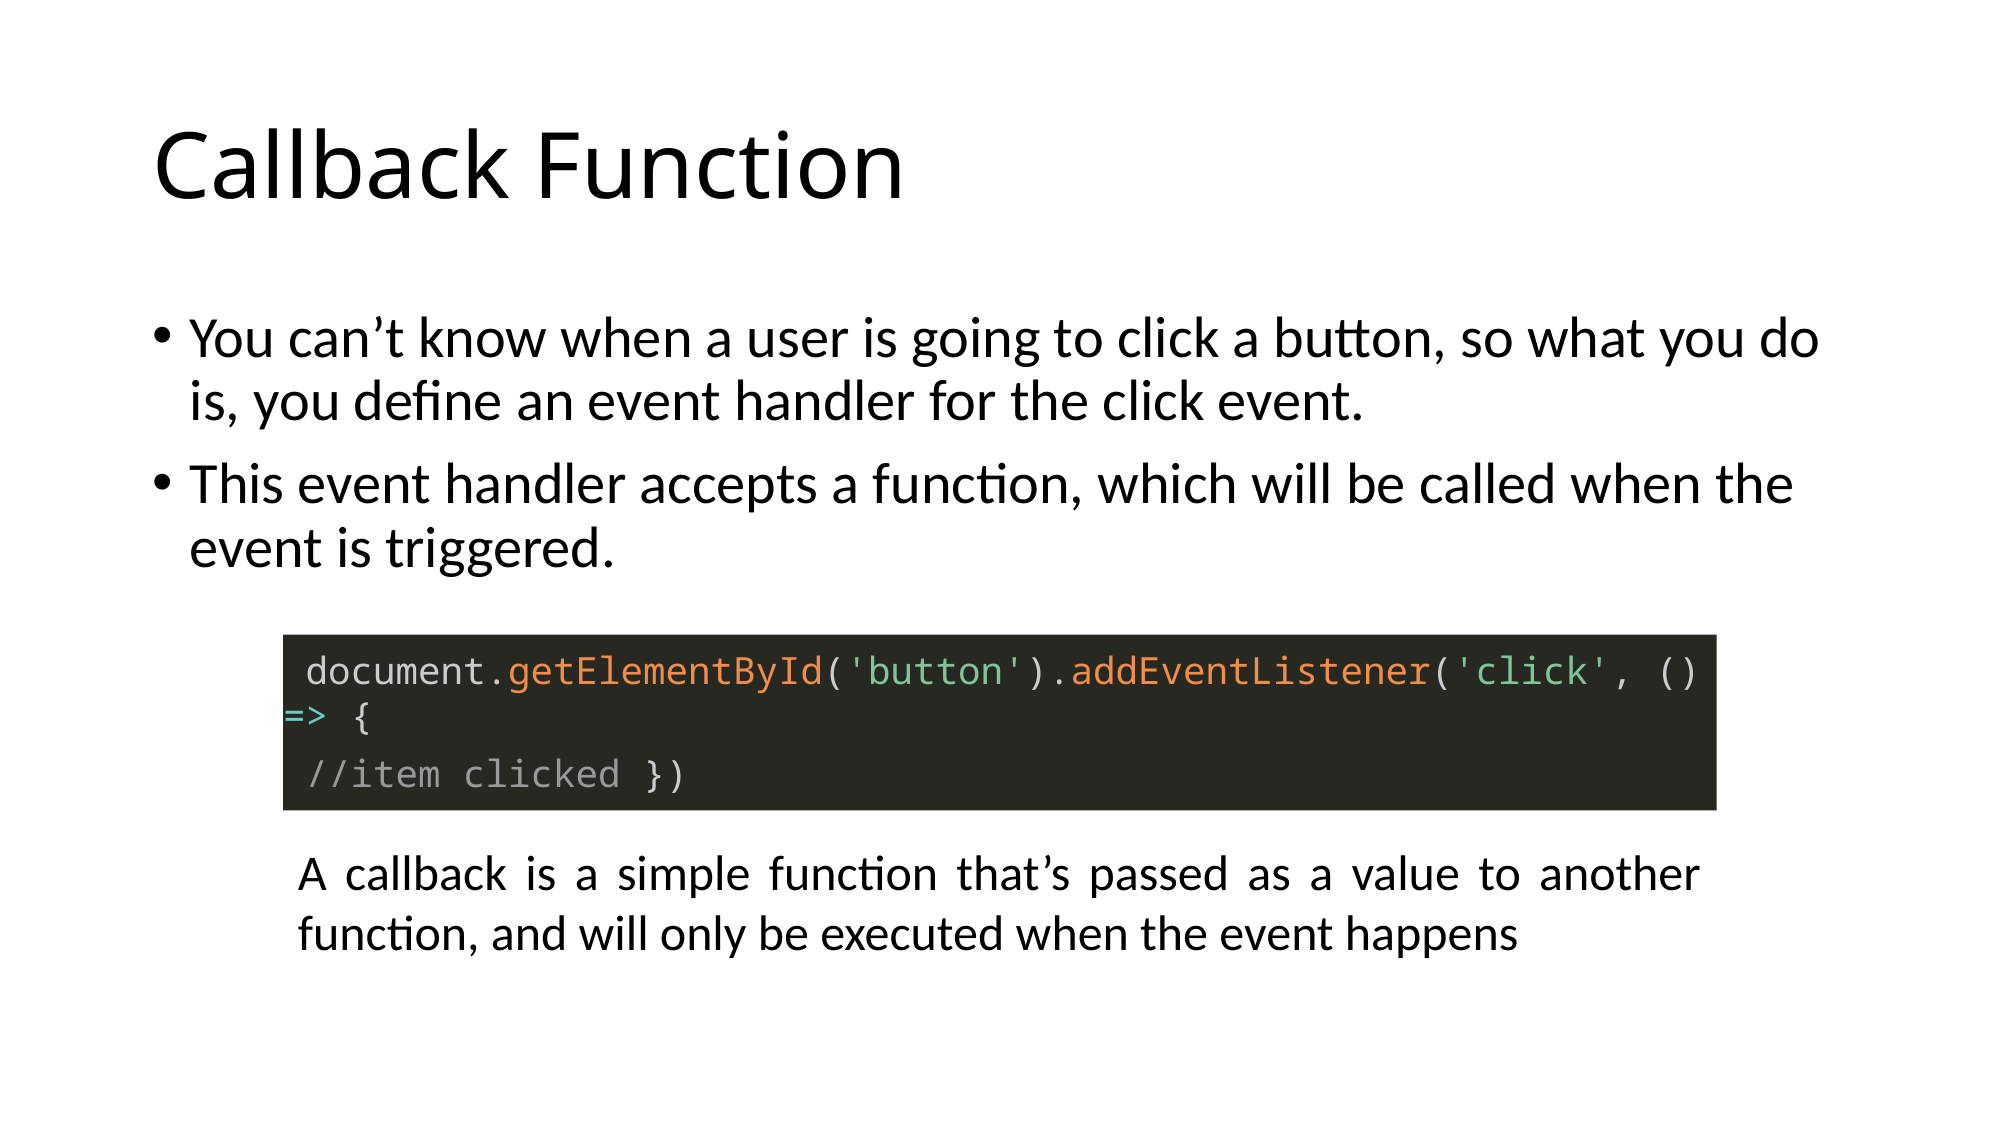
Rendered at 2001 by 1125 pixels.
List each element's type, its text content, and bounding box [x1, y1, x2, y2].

list You can’t know when a user is going to click a button, so what you do is, you define an event handler for the click event. This event handler accepts a function, which will be called when the event is triggered. [137, 299, 1863, 1014]
text_box document.getElementById('button').addEventListener('click', () => { //item clicked }) [283, 634, 1717, 811]
text_box A callback is a simple function that’s passed as a value to another function, and will only be executed when the event happens [283, 832, 1717, 968]
title Callback Function [137, 59, 1863, 278]
